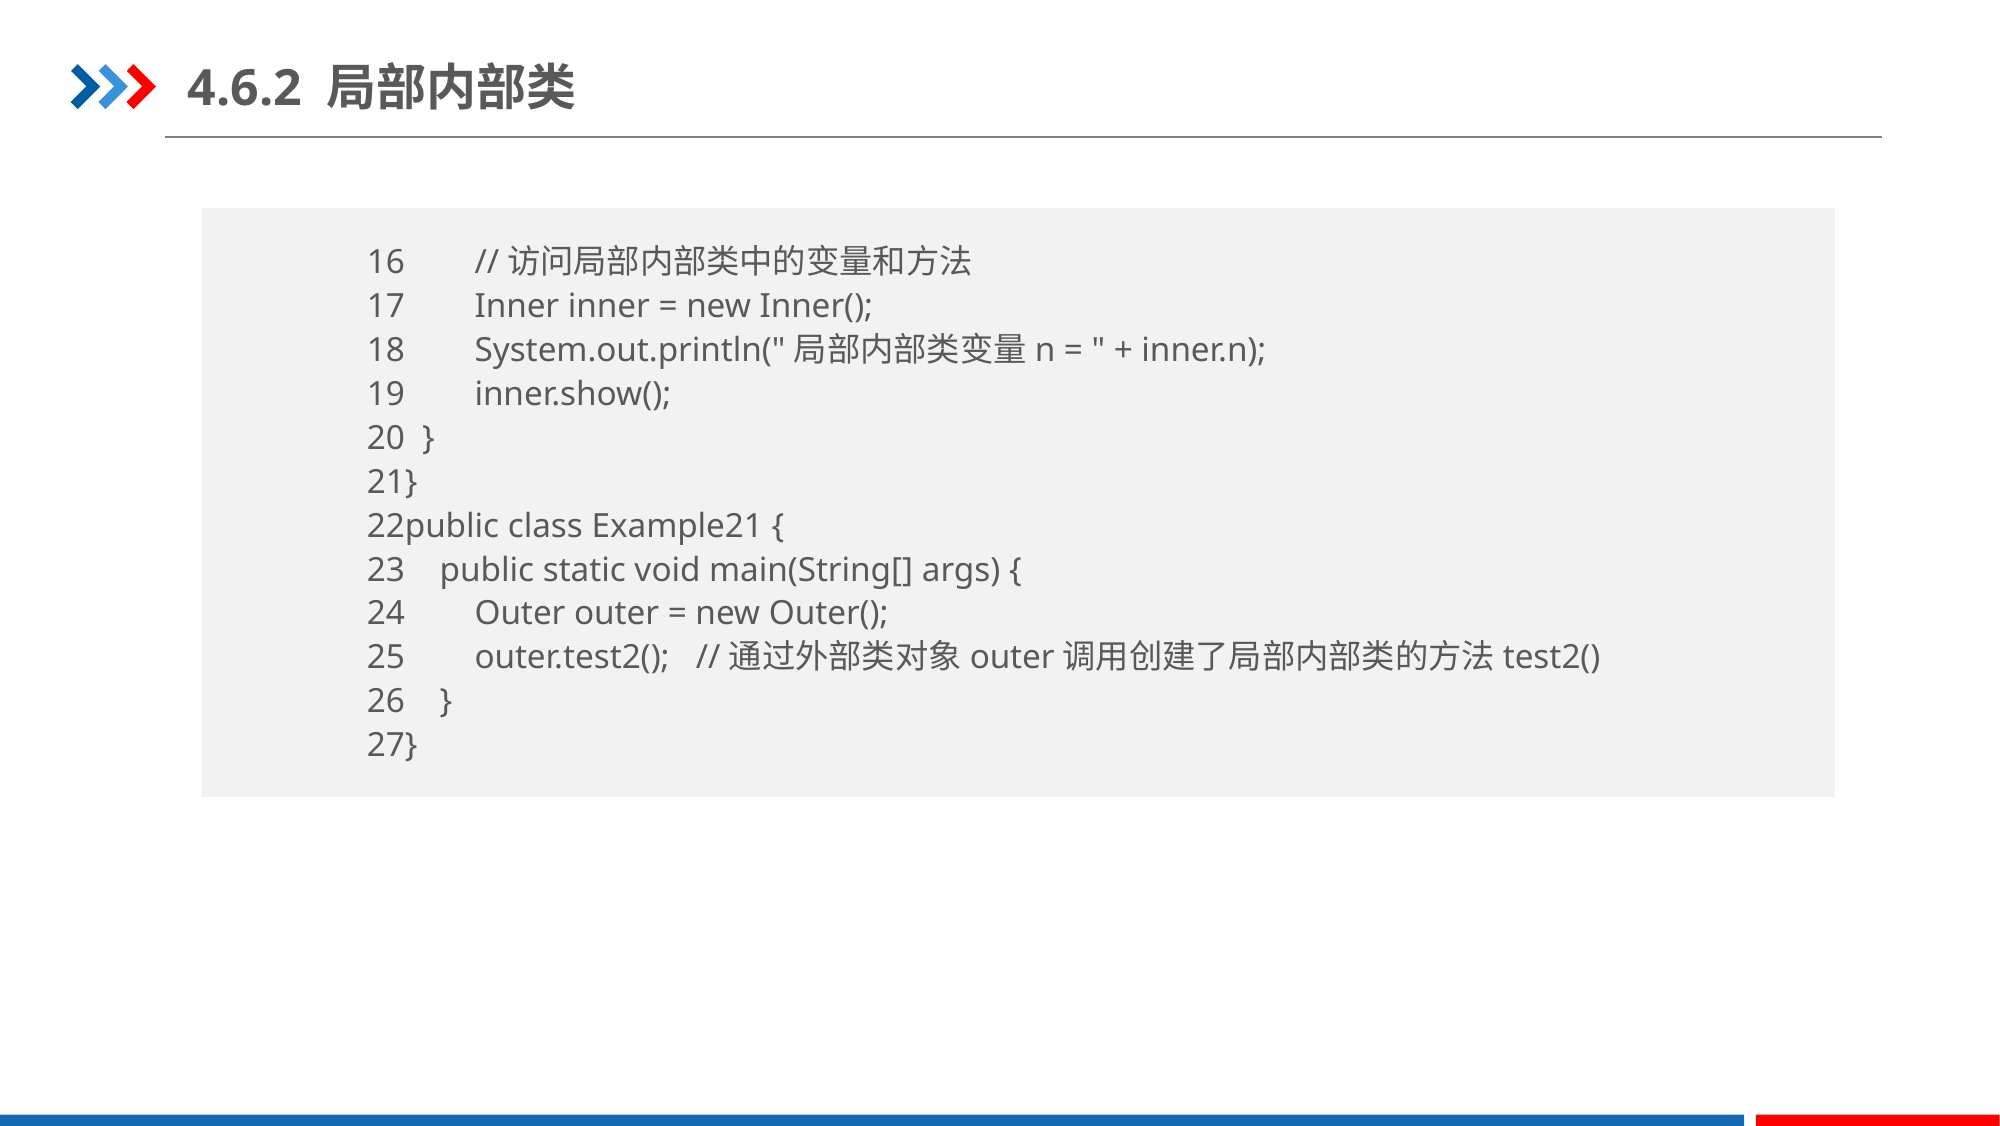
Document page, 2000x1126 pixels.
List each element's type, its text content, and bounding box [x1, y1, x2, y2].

text_box 4.6.2 局部内部类 [187, 43, 827, 127]
picture [202, 208, 1839, 798]
